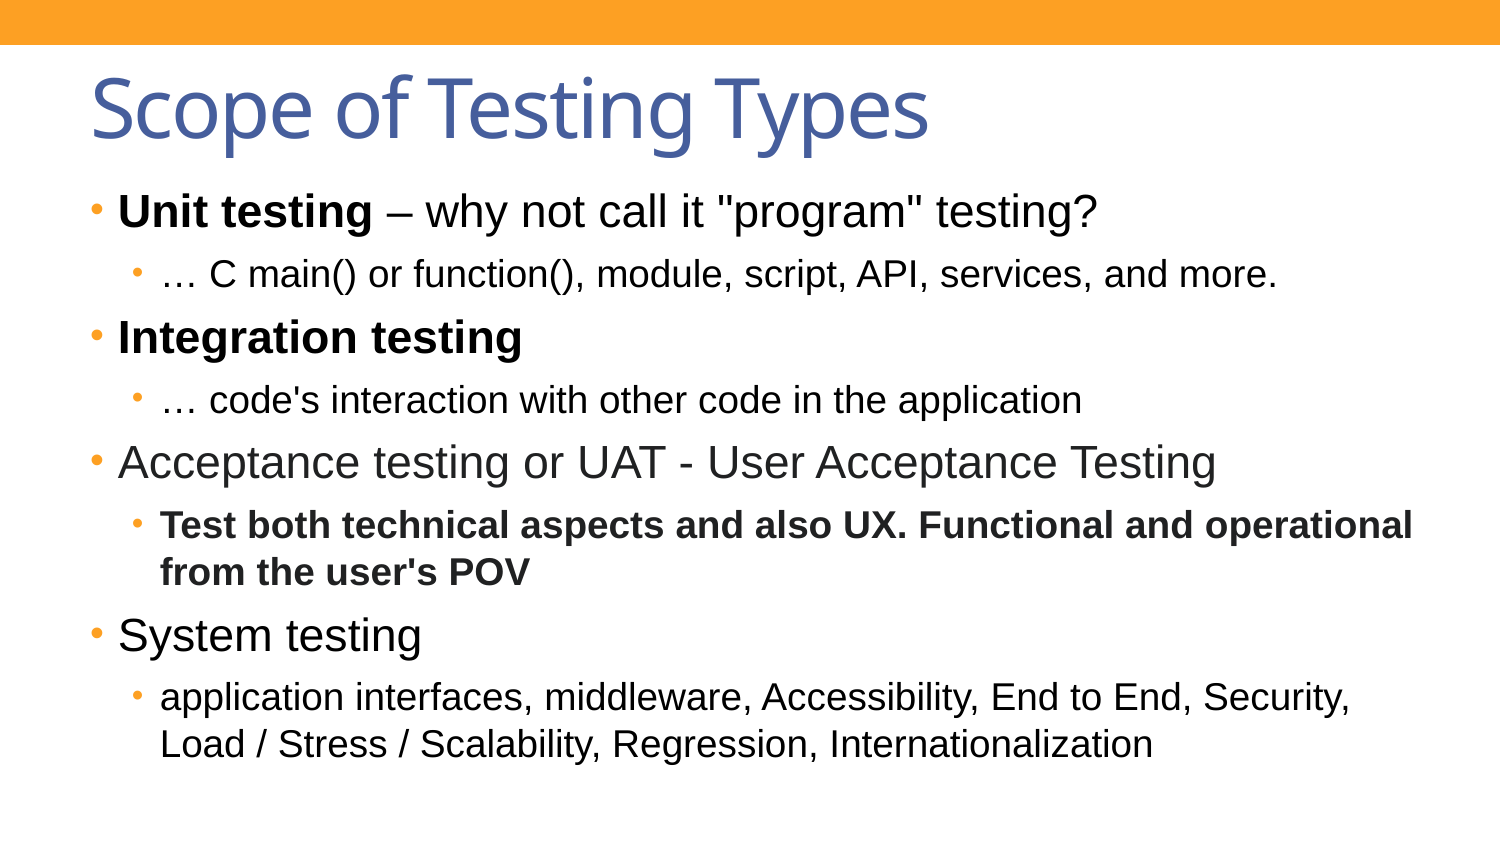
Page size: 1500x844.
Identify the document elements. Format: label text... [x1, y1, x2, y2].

title Scope of Testing Types [75, 43, 1425, 166]
list Unit testing – why not call it "program" testing? … C main() or function(), module, script, API, services, and more. Integration testing … code's interaction with other code in the application Acceptance testing or UAT - User Acceptance Testing Test both technical aspects and also UX. Functional and operational from the user's POV System testing application interfaces, middleware, Accessibility, End to End, Security, Load / Stress / Scalability, Regression, Internationalization [75, 173, 1447, 774]
